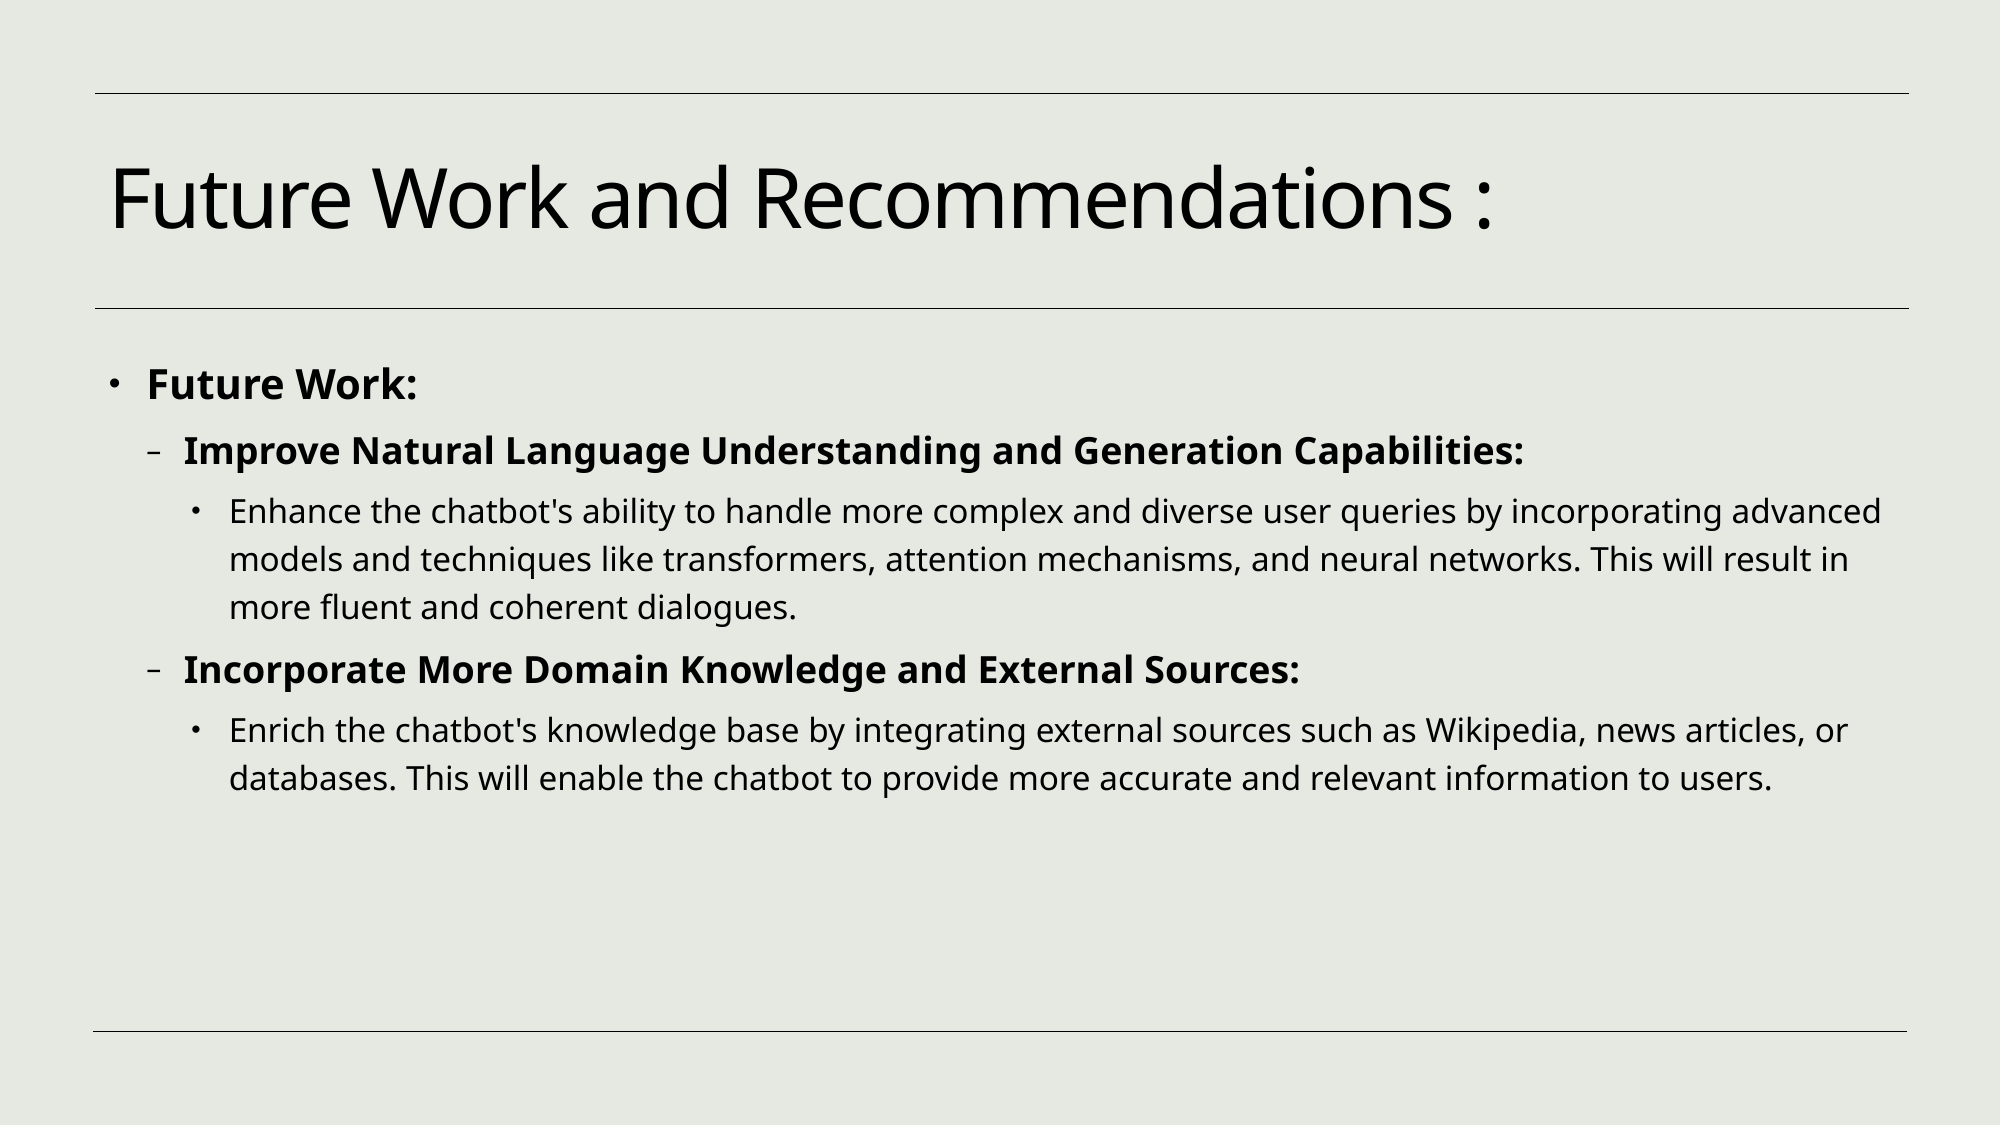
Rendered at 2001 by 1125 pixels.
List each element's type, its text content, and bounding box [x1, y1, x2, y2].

title Future Work and Recommendations : [93, 113, 1907, 291]
list Future Work: Improve Natural Language Understanding and Generation Capabilities: Enhance the chatbot's ability to handle more complex and diverse user queries by incorporating advanced models and techniques like transformers, attention mechanisms, and neural networks. This will result in more fluent and coherent dialogues. Incorporate More Domain Knowledge and External Sources: Enrich the chatbot's knowledge base by integrating external sources such as Wikipedia, news articles, or databases. This will enable the chatbot to provide more accurate and relevant information to users. [93, 340, 1908, 983]
